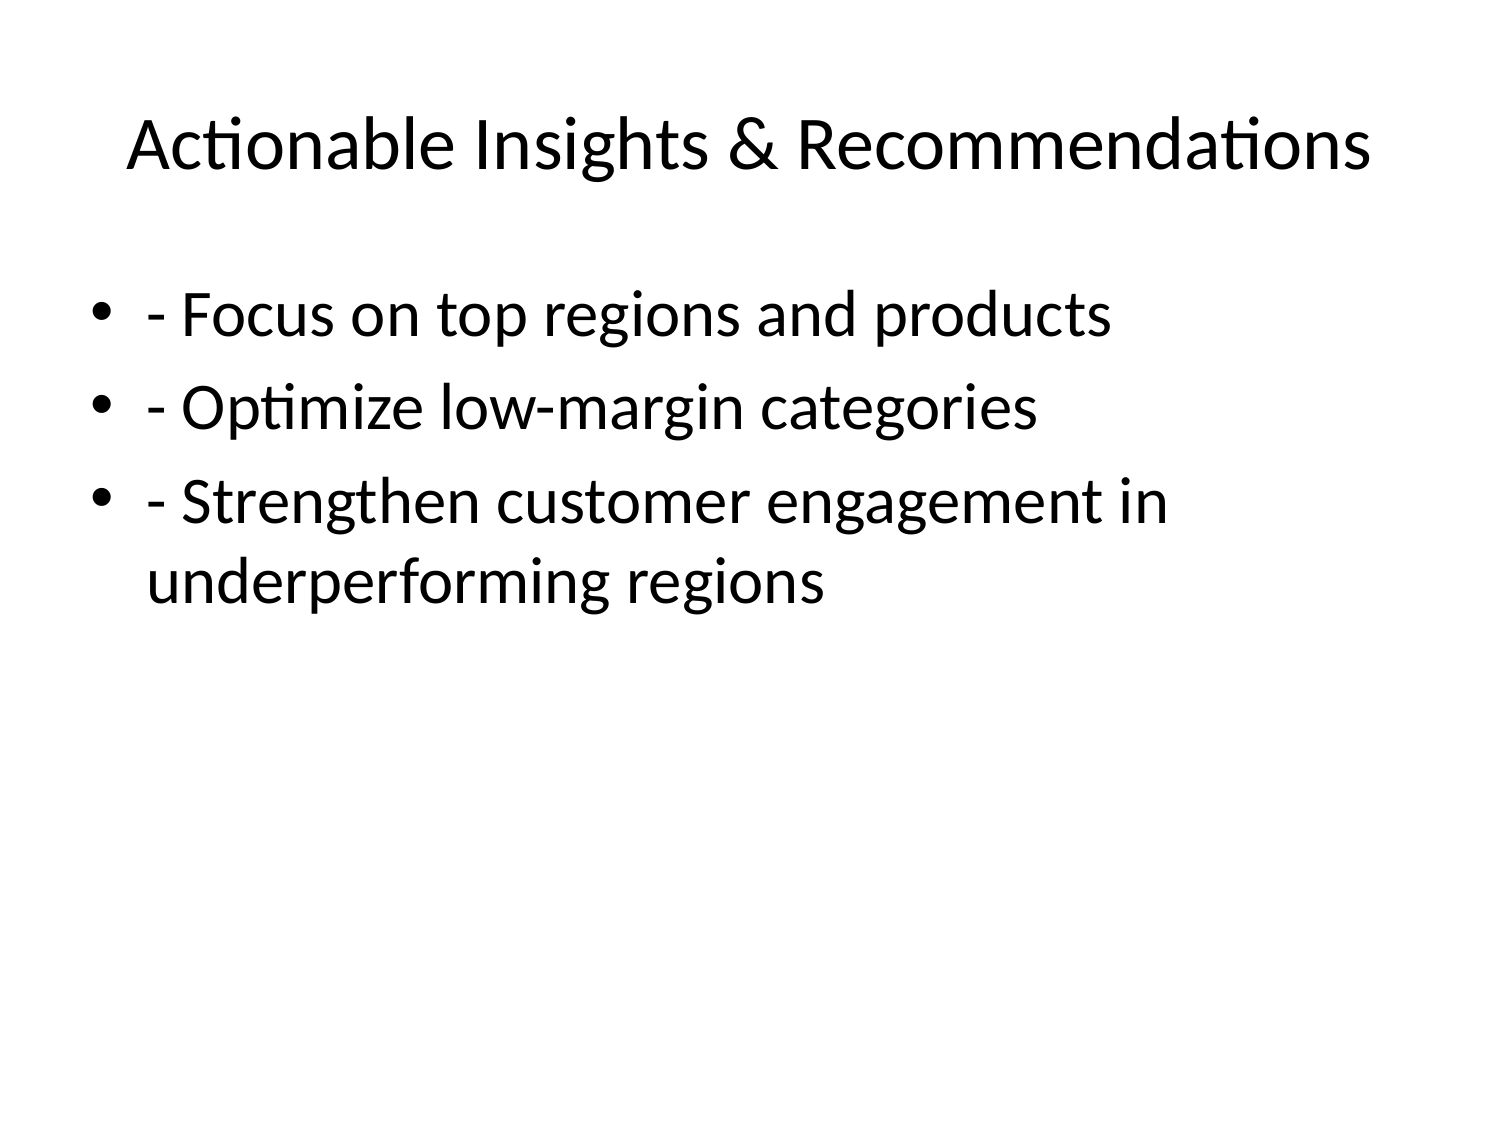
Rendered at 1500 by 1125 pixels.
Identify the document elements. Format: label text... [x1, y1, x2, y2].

title Actionable Insights & Recommendations [75, 45, 1425, 233]
list - Focus on top regions and products - Optimize low-margin categories - Strengthen customer engagement in underperforming regions [75, 262, 1425, 1005]
